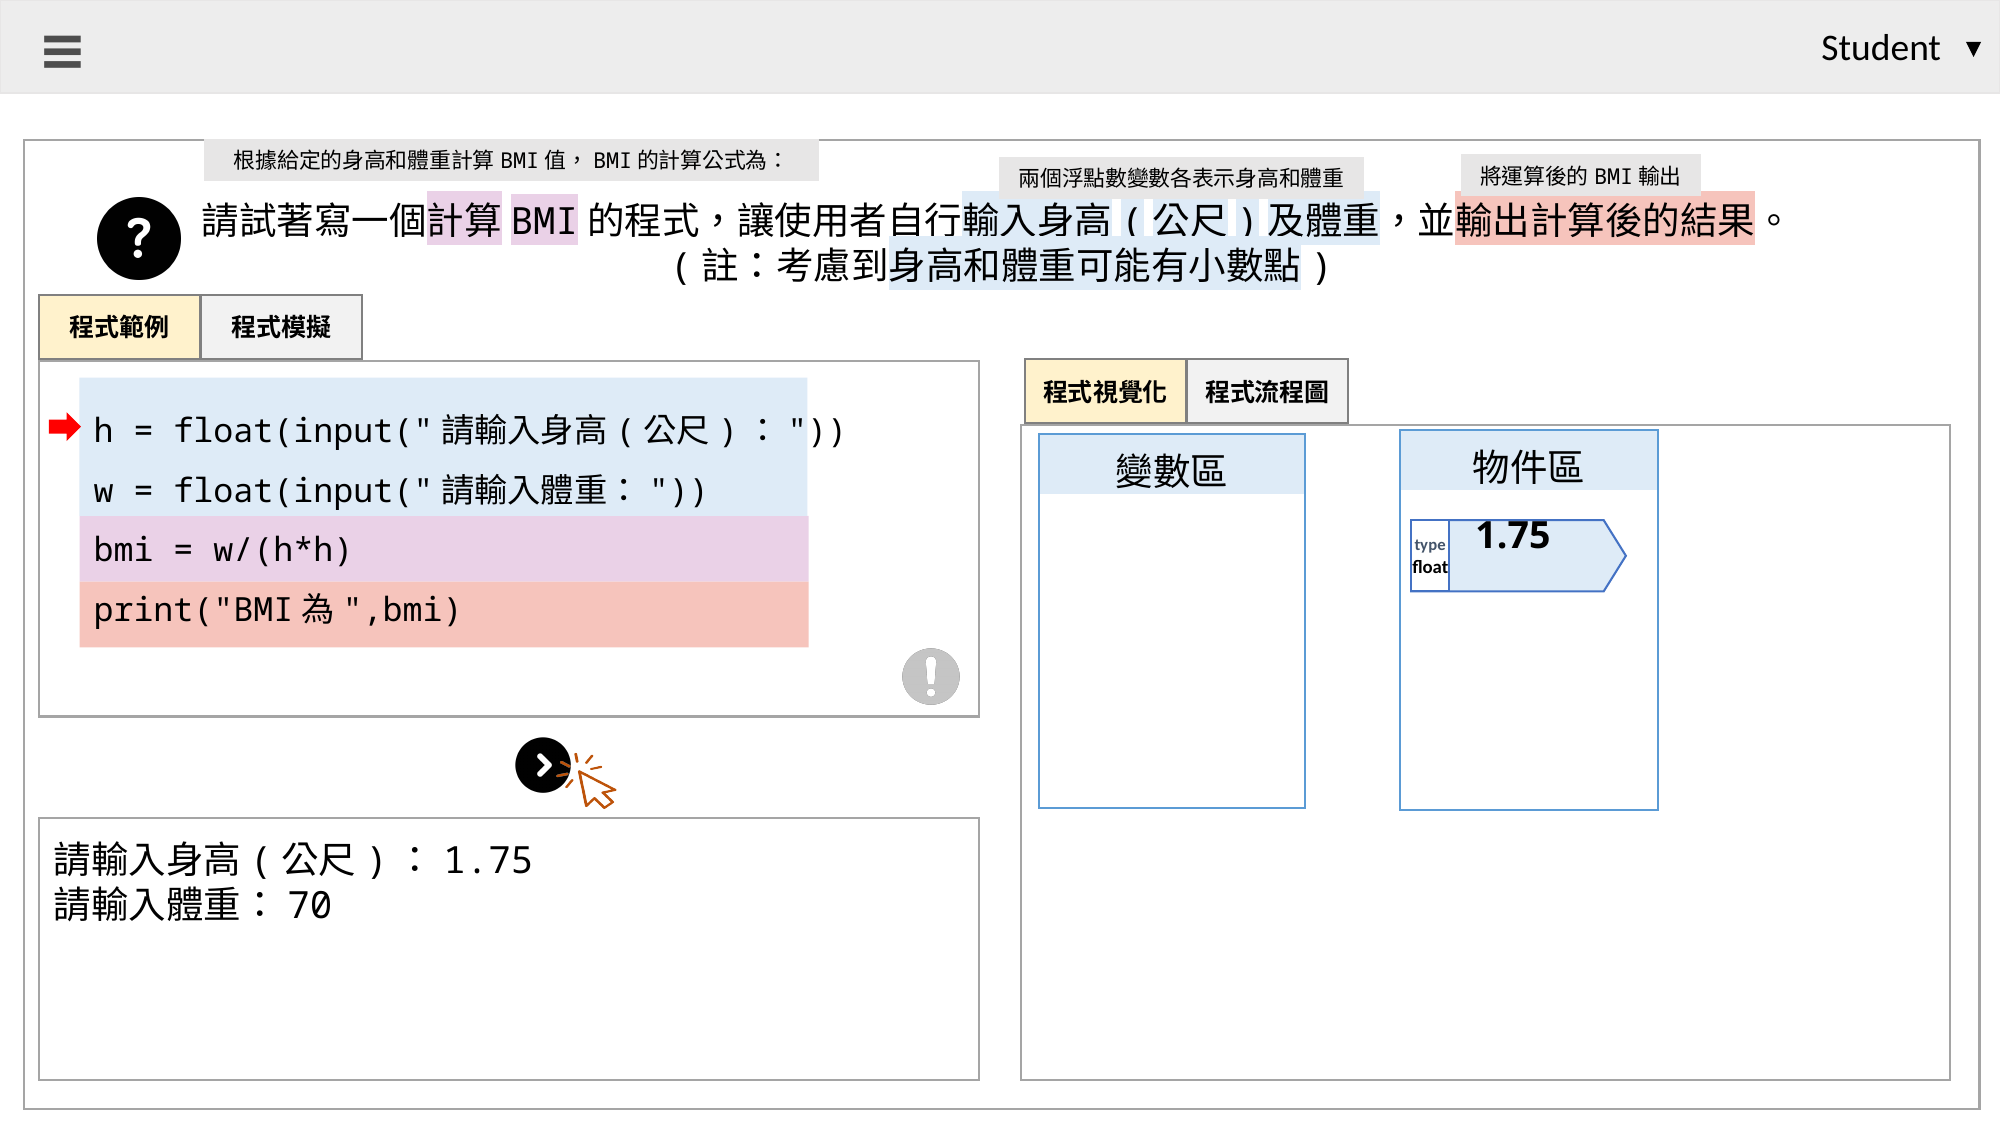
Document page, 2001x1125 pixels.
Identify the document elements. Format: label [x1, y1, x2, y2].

table_cell [1401, 490, 1657, 809]
picture [97, 197, 181, 280]
text_box [23, 139, 1981, 1110]
table_cell [1040, 494, 1304, 807]
text_box [0, 0, 2000, 94]
picture [899, 645, 963, 708]
table_header [1401, 431, 1657, 490]
picture [508, 730, 623, 812]
table_header [1040, 435, 1304, 494]
